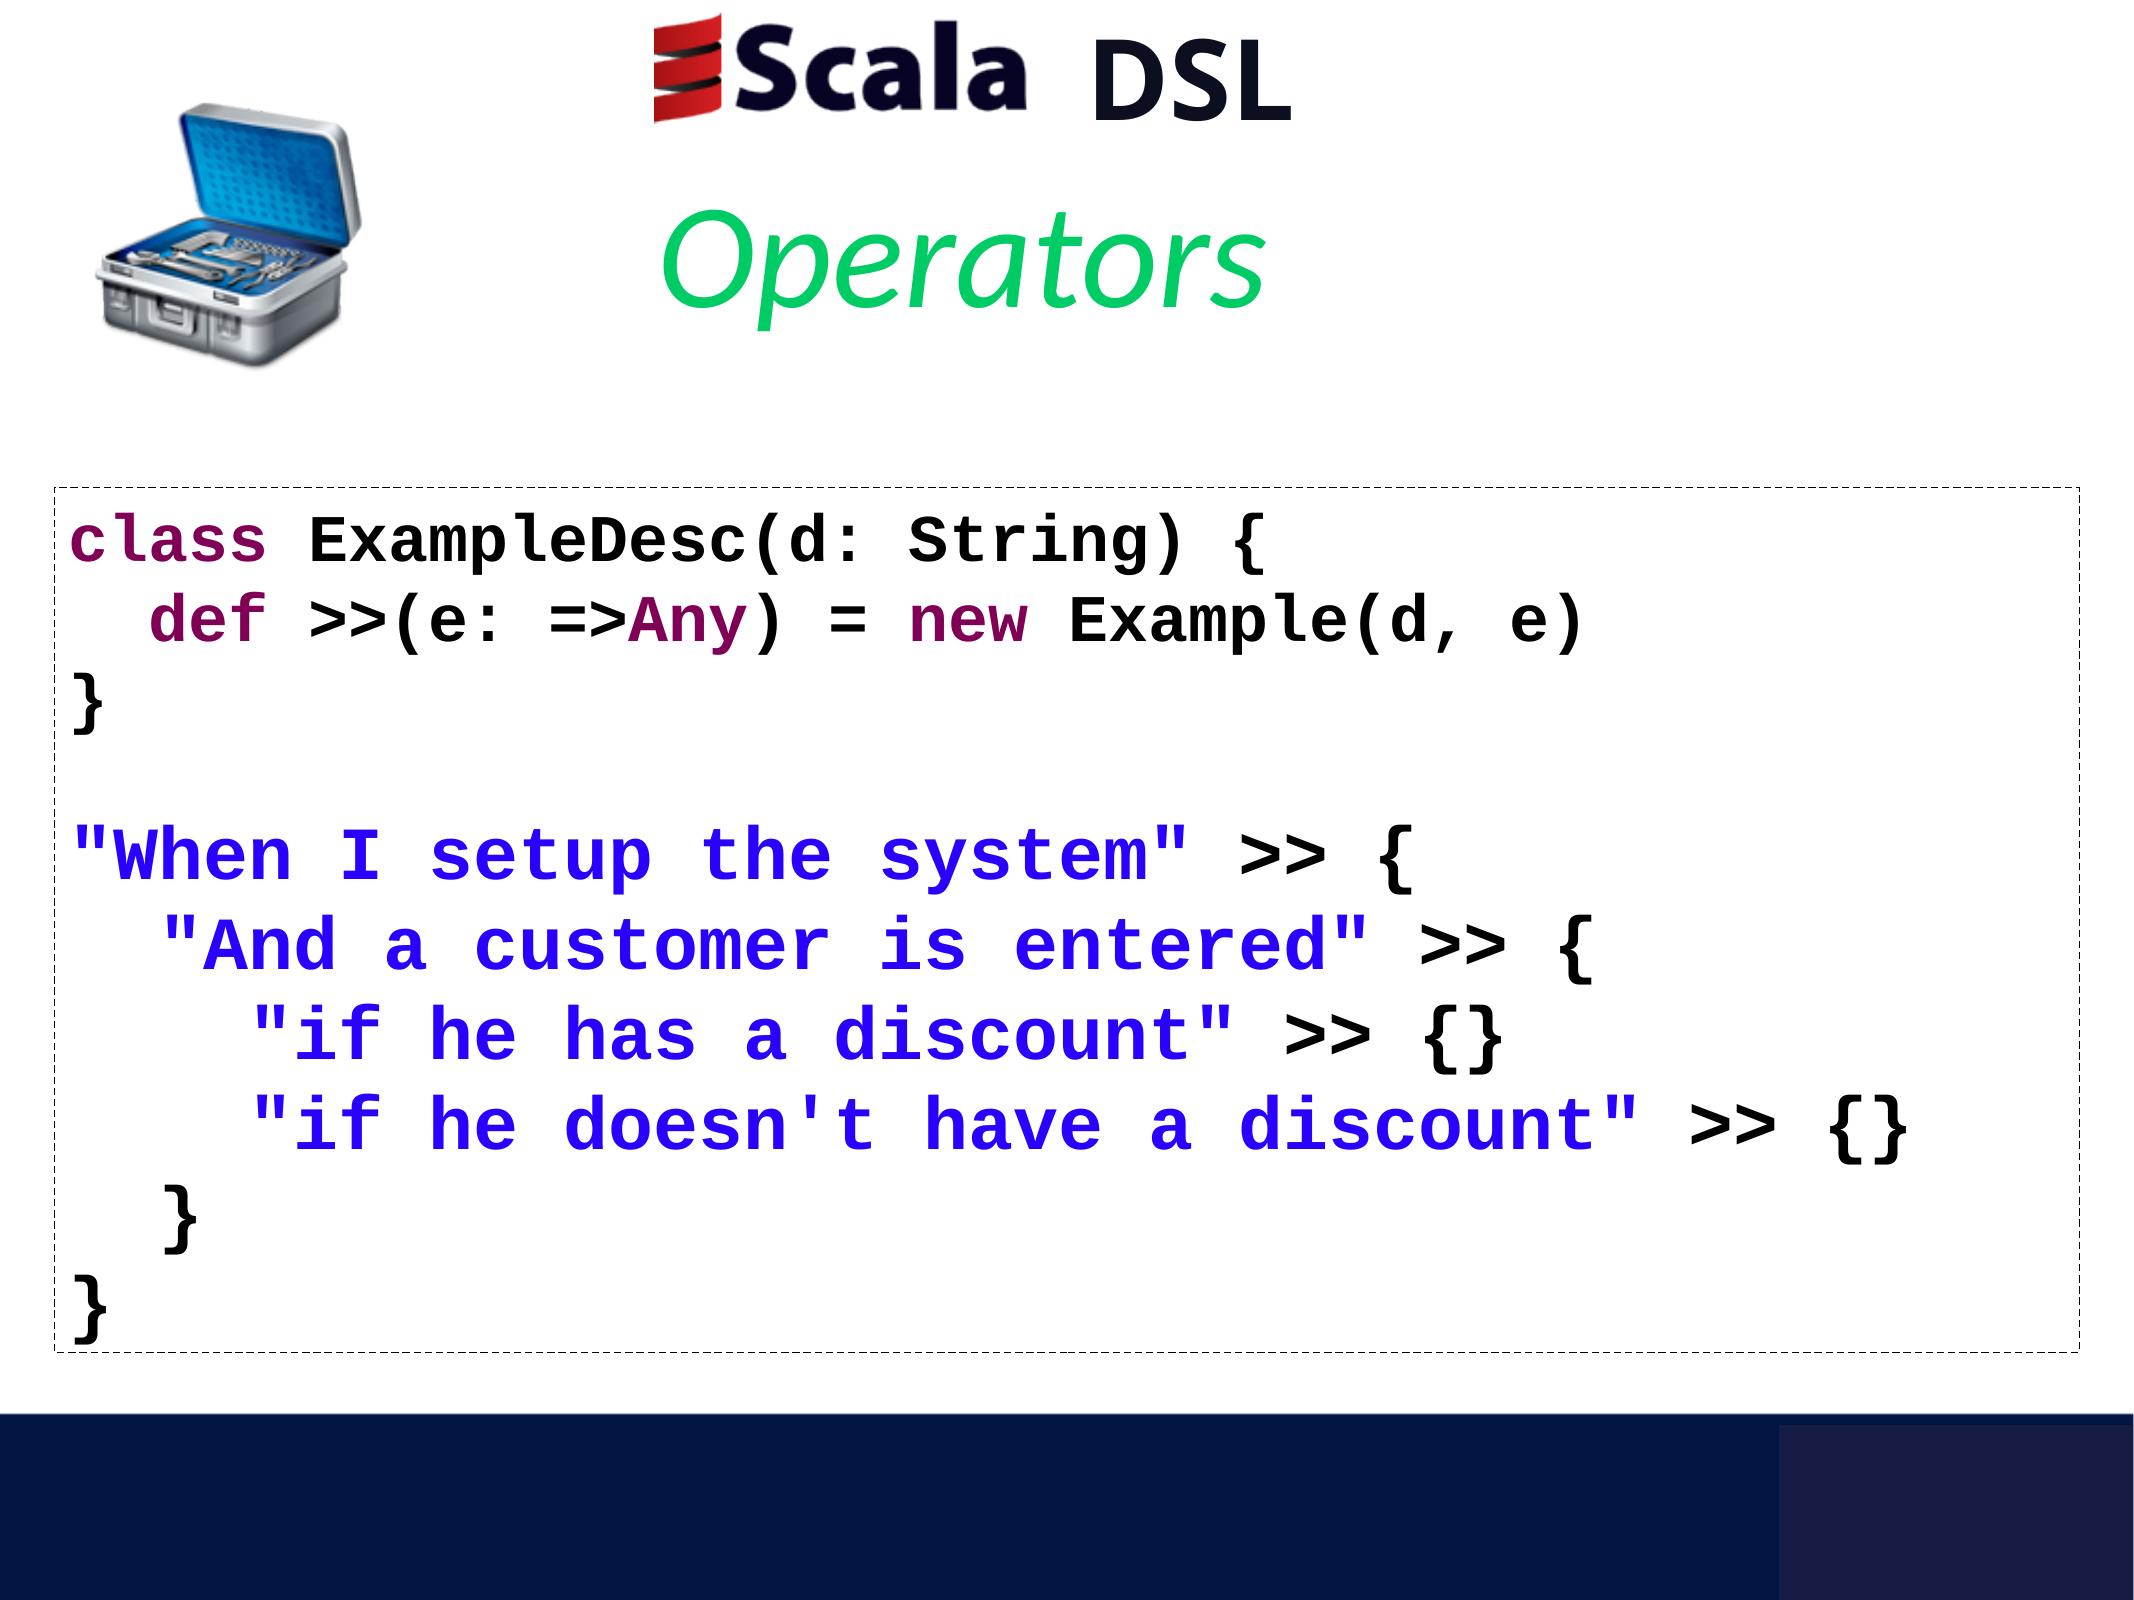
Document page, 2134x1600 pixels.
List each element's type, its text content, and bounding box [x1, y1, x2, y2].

picture [0, 0, 2134, 1600]
text_box Operators [642, 149, 1284, 345]
picture [653, 12, 1029, 125]
text_box class ExampleDesc(d: String) { def >>(e: =>Any) = new Example(d, e) } "When I setup the system" >> { "And a customer is entered" >> { "if he has a discount" >> {} "if he doesn't have a discount" >> {} } } [54, 487, 2080, 1353]
title DSL [91, 0, 2134, 151]
